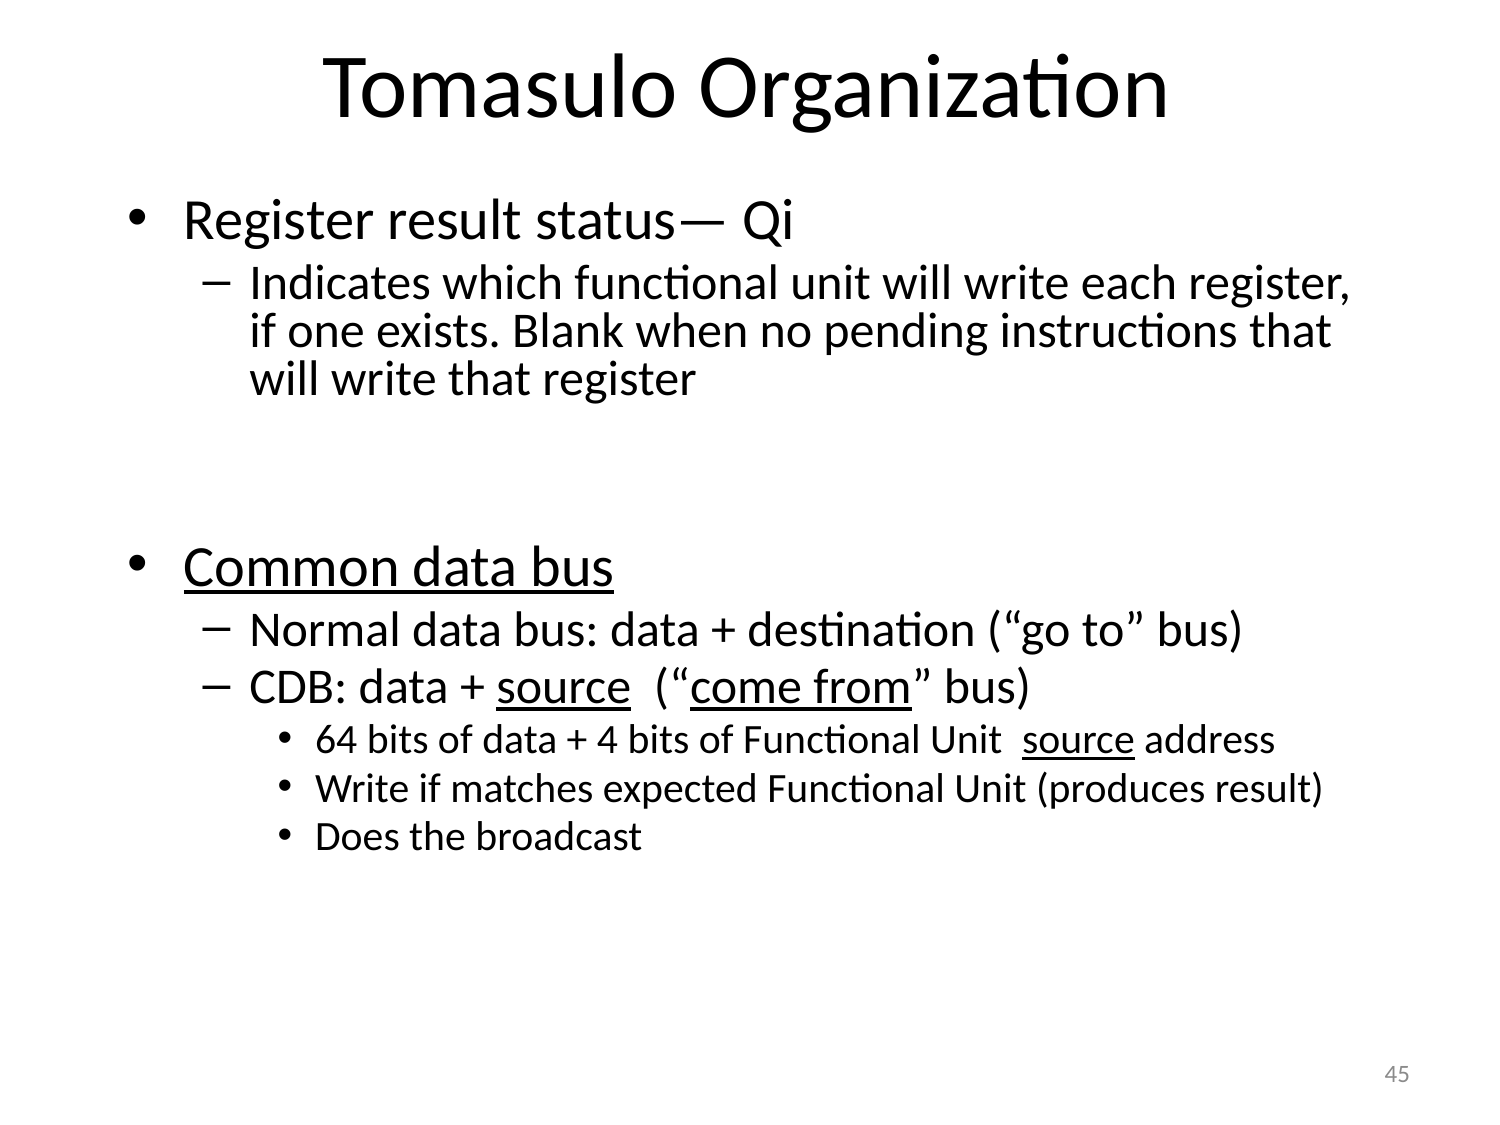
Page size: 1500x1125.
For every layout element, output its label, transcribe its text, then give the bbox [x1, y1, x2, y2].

list Register result status— Qi Indicates which functional unit will write each register, if one exists. Blank when no pending instructions that will write that register Common data bus Normal data bus: data + destination (“go to” bus) CDB: data + source (“come from” bus) 64 bits of data + 4 bits of Functional Unit source address Write if matches expected Functional Unit (produces result) Does the broadcast [112, 187, 1388, 950]
text_box Tomasulo Organization [159, 0, 1335, 163]
slide_number 45 [1074, 1042, 1425, 1103]
